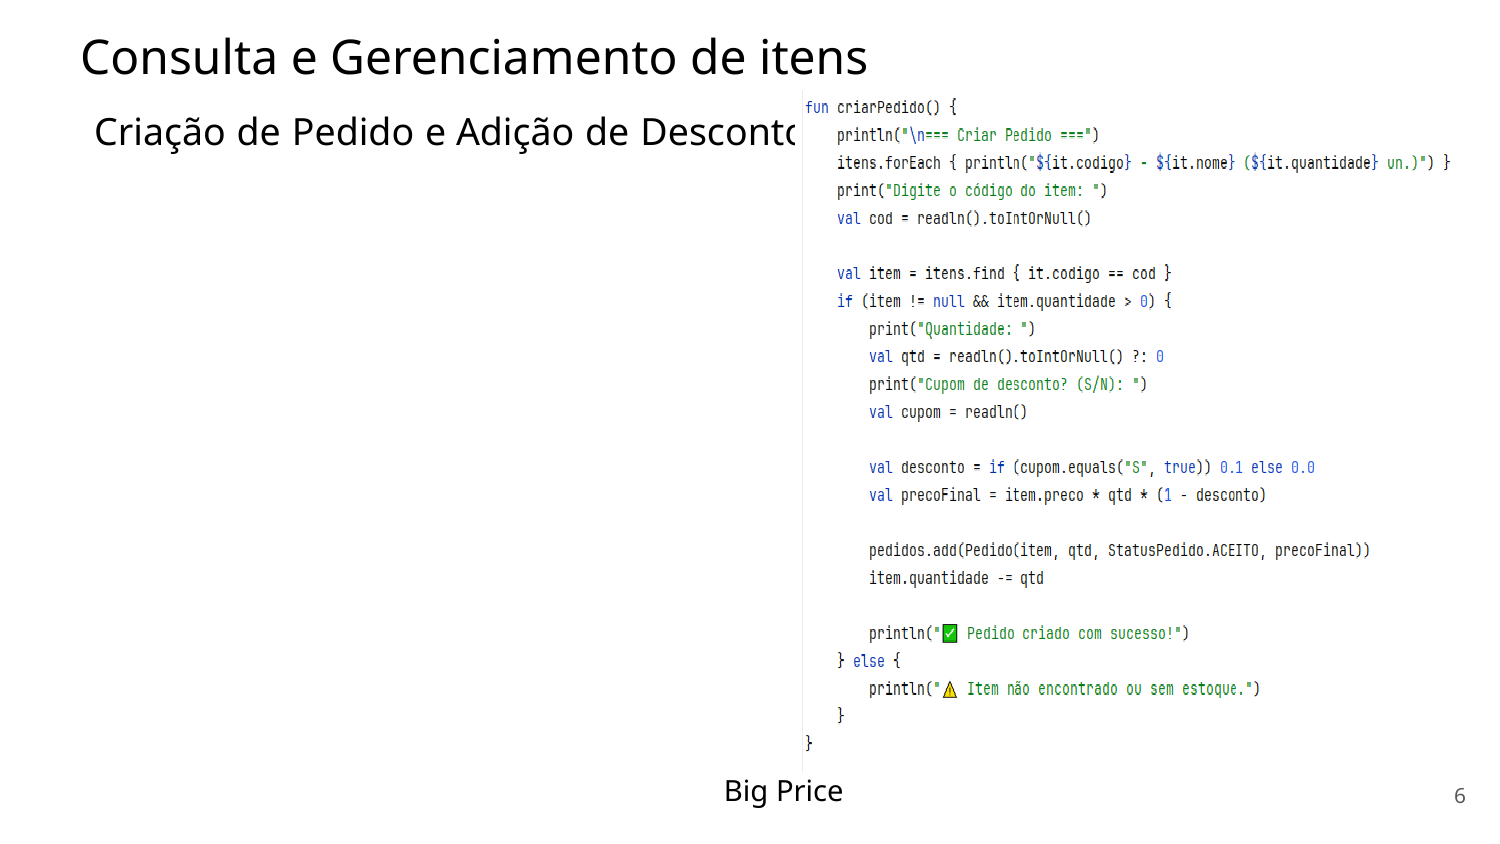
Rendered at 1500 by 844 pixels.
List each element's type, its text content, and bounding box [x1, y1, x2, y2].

text_box 6 [1454, 784, 1491, 809]
text_box Big Price [723, 772, 870, 808]
picture [795, 89, 1455, 774]
text_box Criação de Pedido e Adição de Desconto [94, 111, 790, 154]
text_box Consulta e Gerenciamento de itens [80, 29, 1029, 84]
